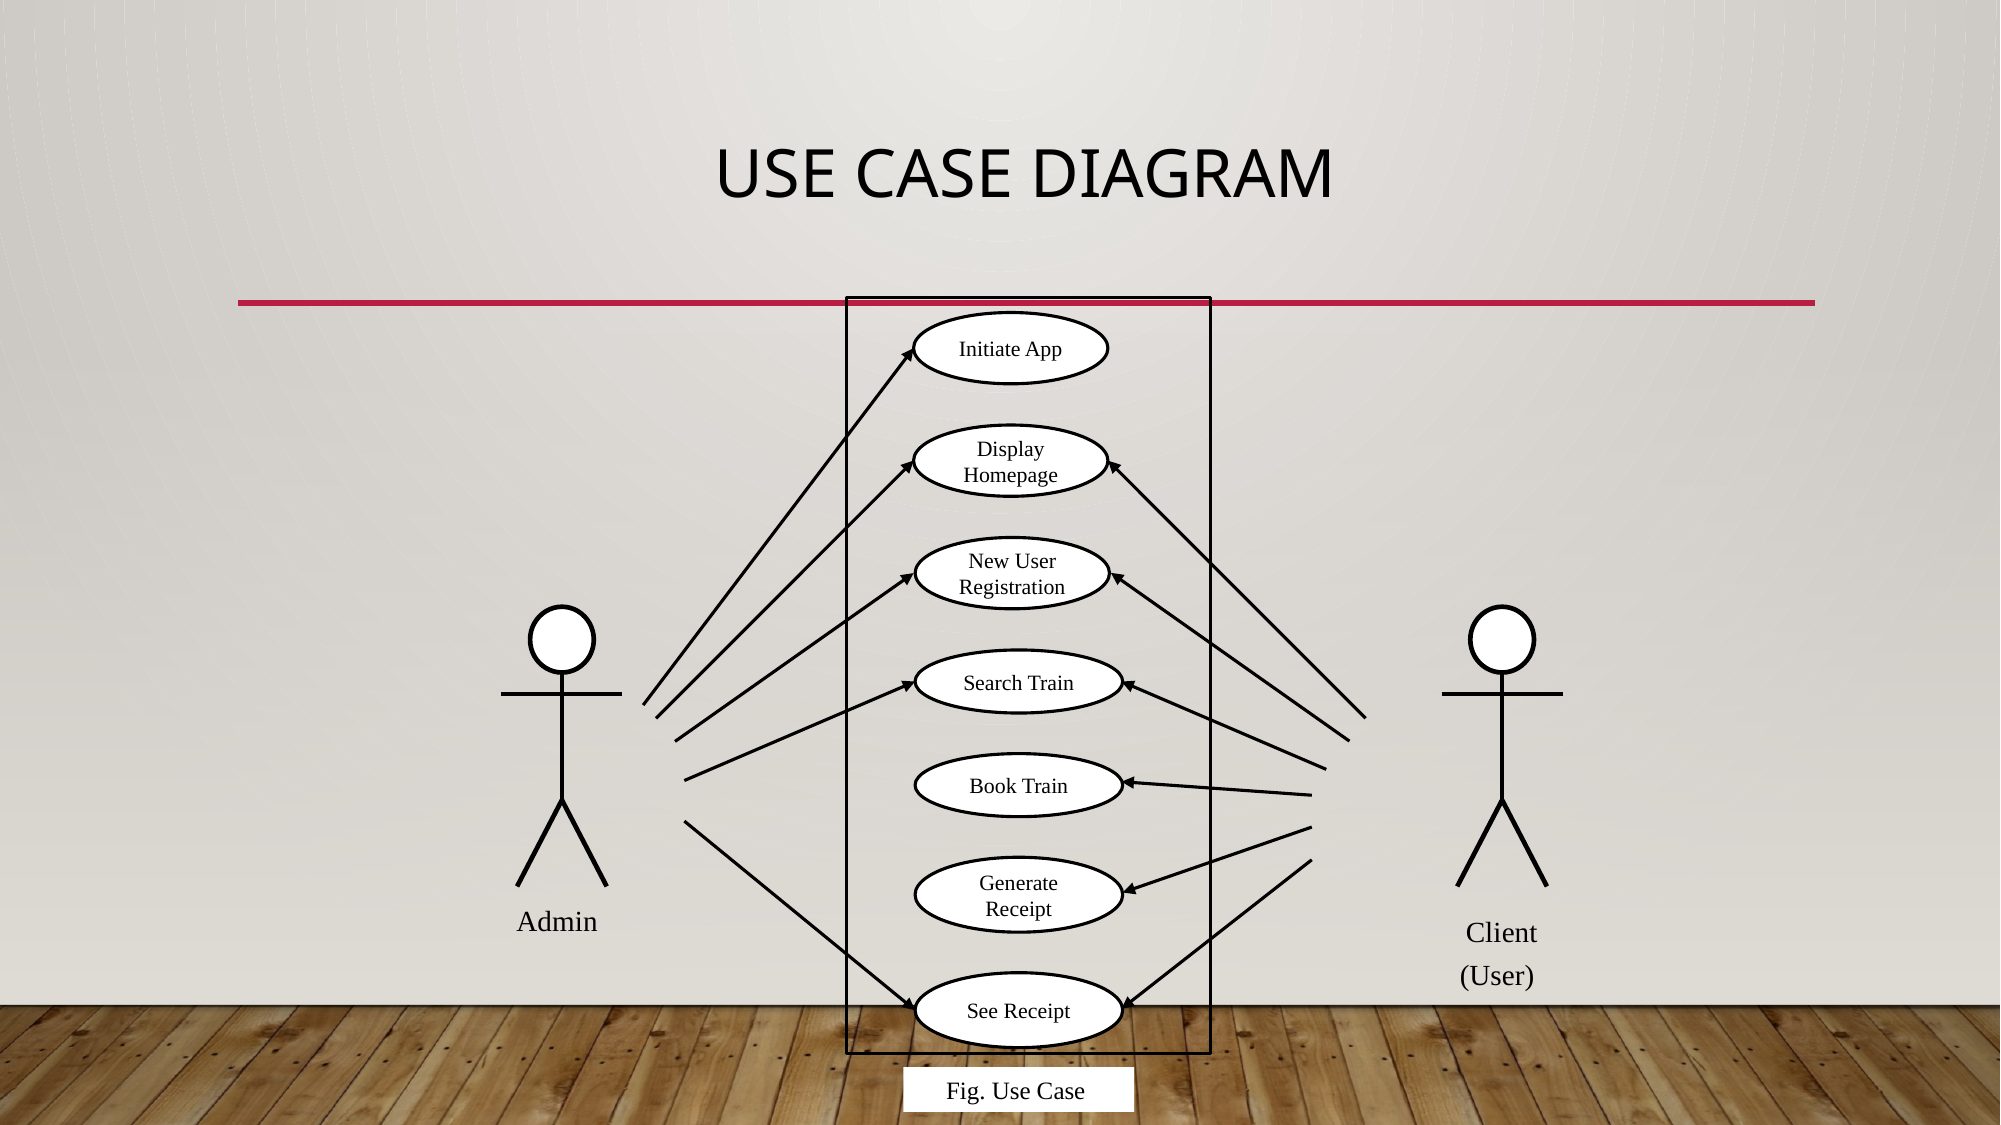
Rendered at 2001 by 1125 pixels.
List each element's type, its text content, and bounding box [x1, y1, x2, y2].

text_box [501, 297, 1563, 1112]
title Use Case Diagram [238, 131, 1814, 305]
picture [0, 1005, 2000, 1125]
